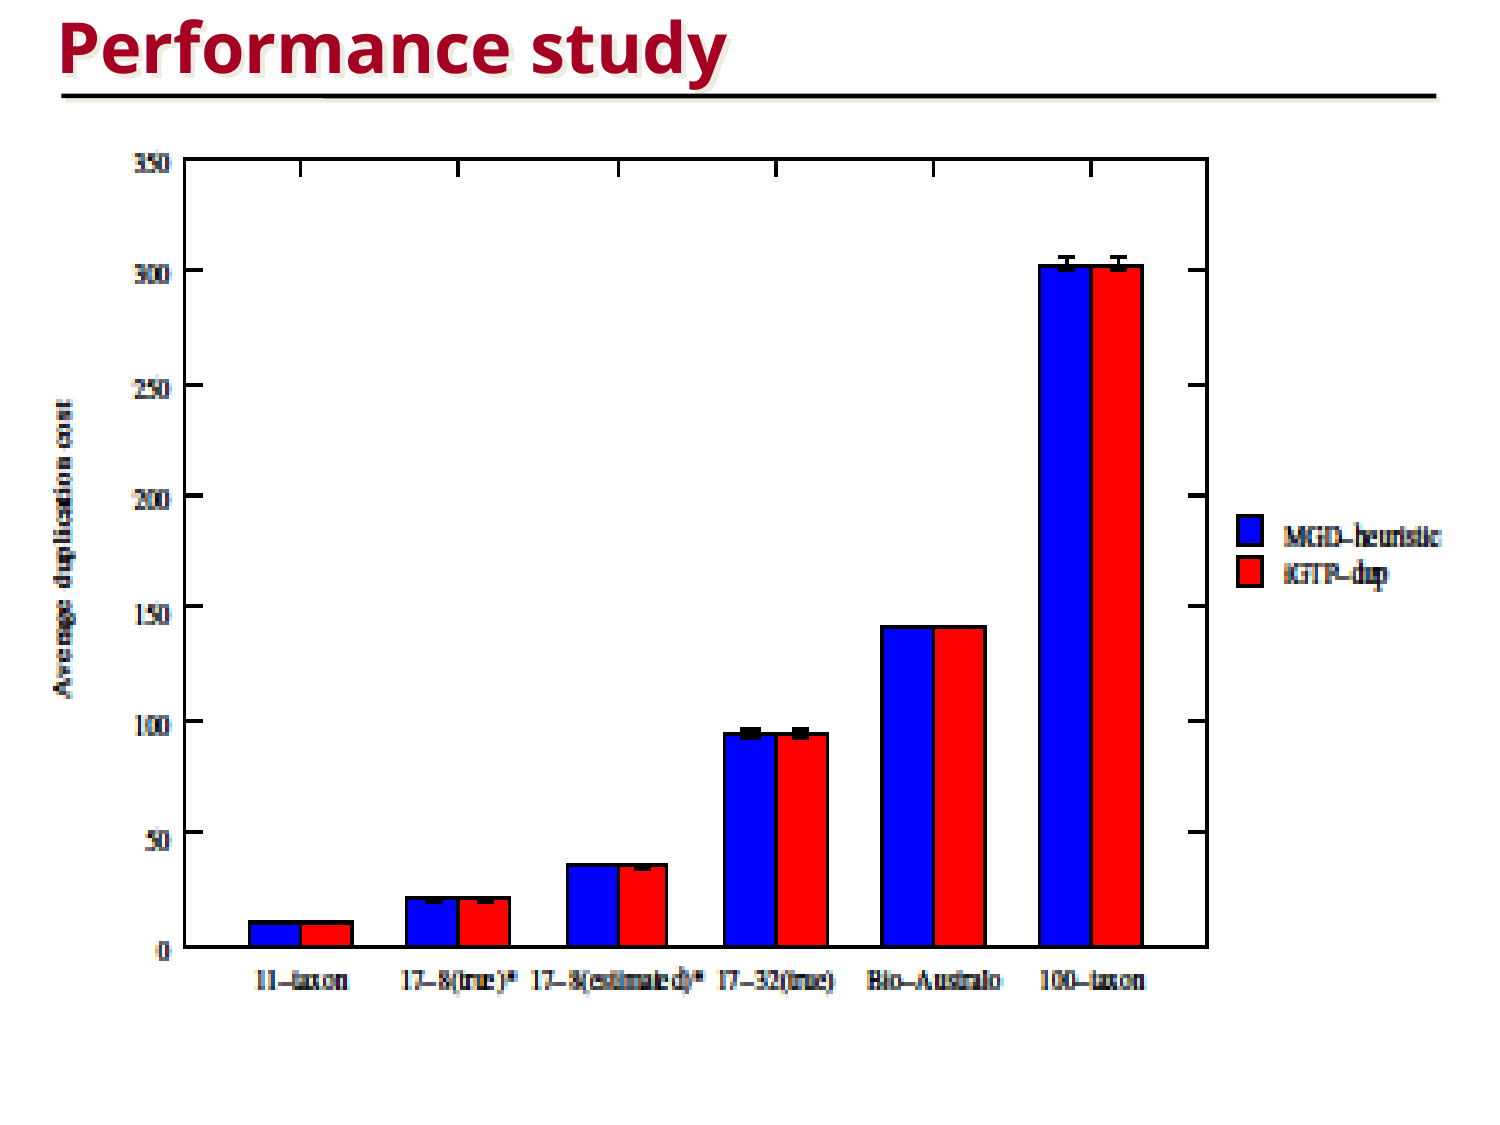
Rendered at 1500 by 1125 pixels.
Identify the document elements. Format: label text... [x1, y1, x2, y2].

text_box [52, 145, 1467, 1003]
text_box Performance study [41, 0, 1316, 96]
